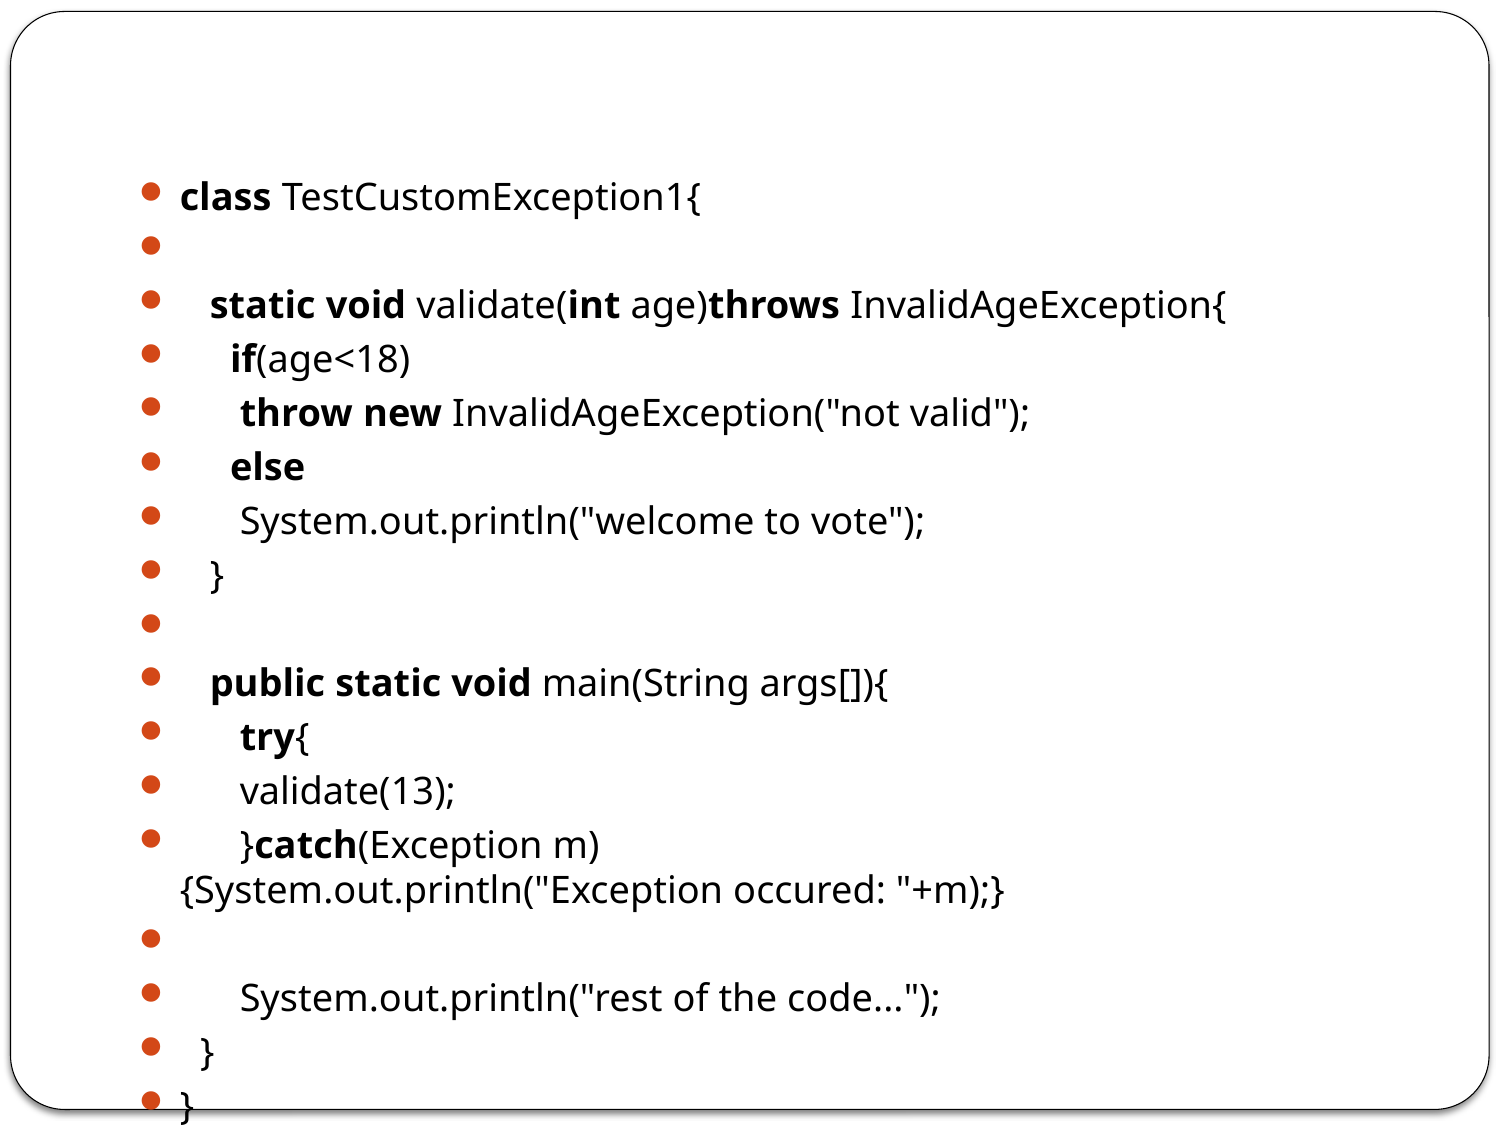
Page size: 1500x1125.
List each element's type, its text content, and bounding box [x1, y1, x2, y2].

list class TestCustomException1{ static void validate(int age)throws InvalidAgeException{ if(age<18) throw new InvalidAgeException("not valid"); else System.out.println("welcome to vote"); } public static void main(String args[]){ try{ validate(13); }catch(Exception m){System.out.println("Exception occured: "+m);} System.out.println("rest of the code..."); } } [124, 165, 1388, 1125]
